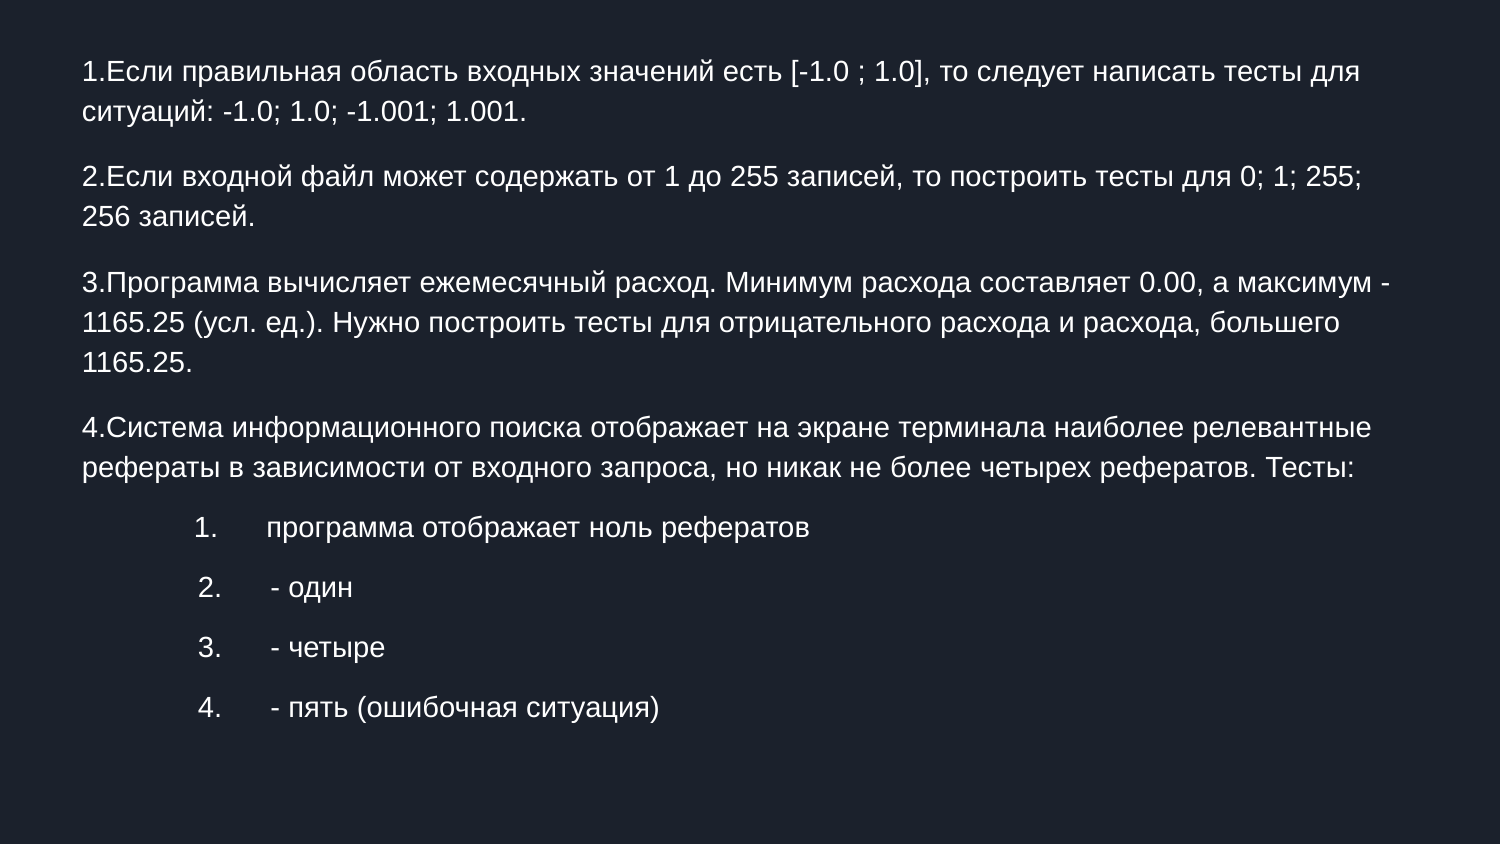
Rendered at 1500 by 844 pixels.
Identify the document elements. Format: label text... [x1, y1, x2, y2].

text_box 1.Если правильная область входных значений есть [-1.0 ; 1.0], то следует написать тесты для ситуаций: -1.0; 1.0; -1.001; 1.001. 2.Если входной файл может содержать от 1 до 255 записей, то построить тесты для 0; 1; 255; 256 записей. 3.Программа вычисляет ежемесячный расход. Минимум расхода составляет 0.00, а максимум - 1165.25 (усл. ед.). Нужно построить тесты для отрицательного расхода и расхода, большего 1165.25. 4.Система информационного поиска отображает на экране терминала наиболее релевантные рефераты в зависимости от входного запроса, но никак не более четырех рефератов. Тесты: 1. программа отображает ноль рефератов 2. - один 3. - четыре 4. - пять (ошибочная ситуация) [66, 32, 1434, 775]
